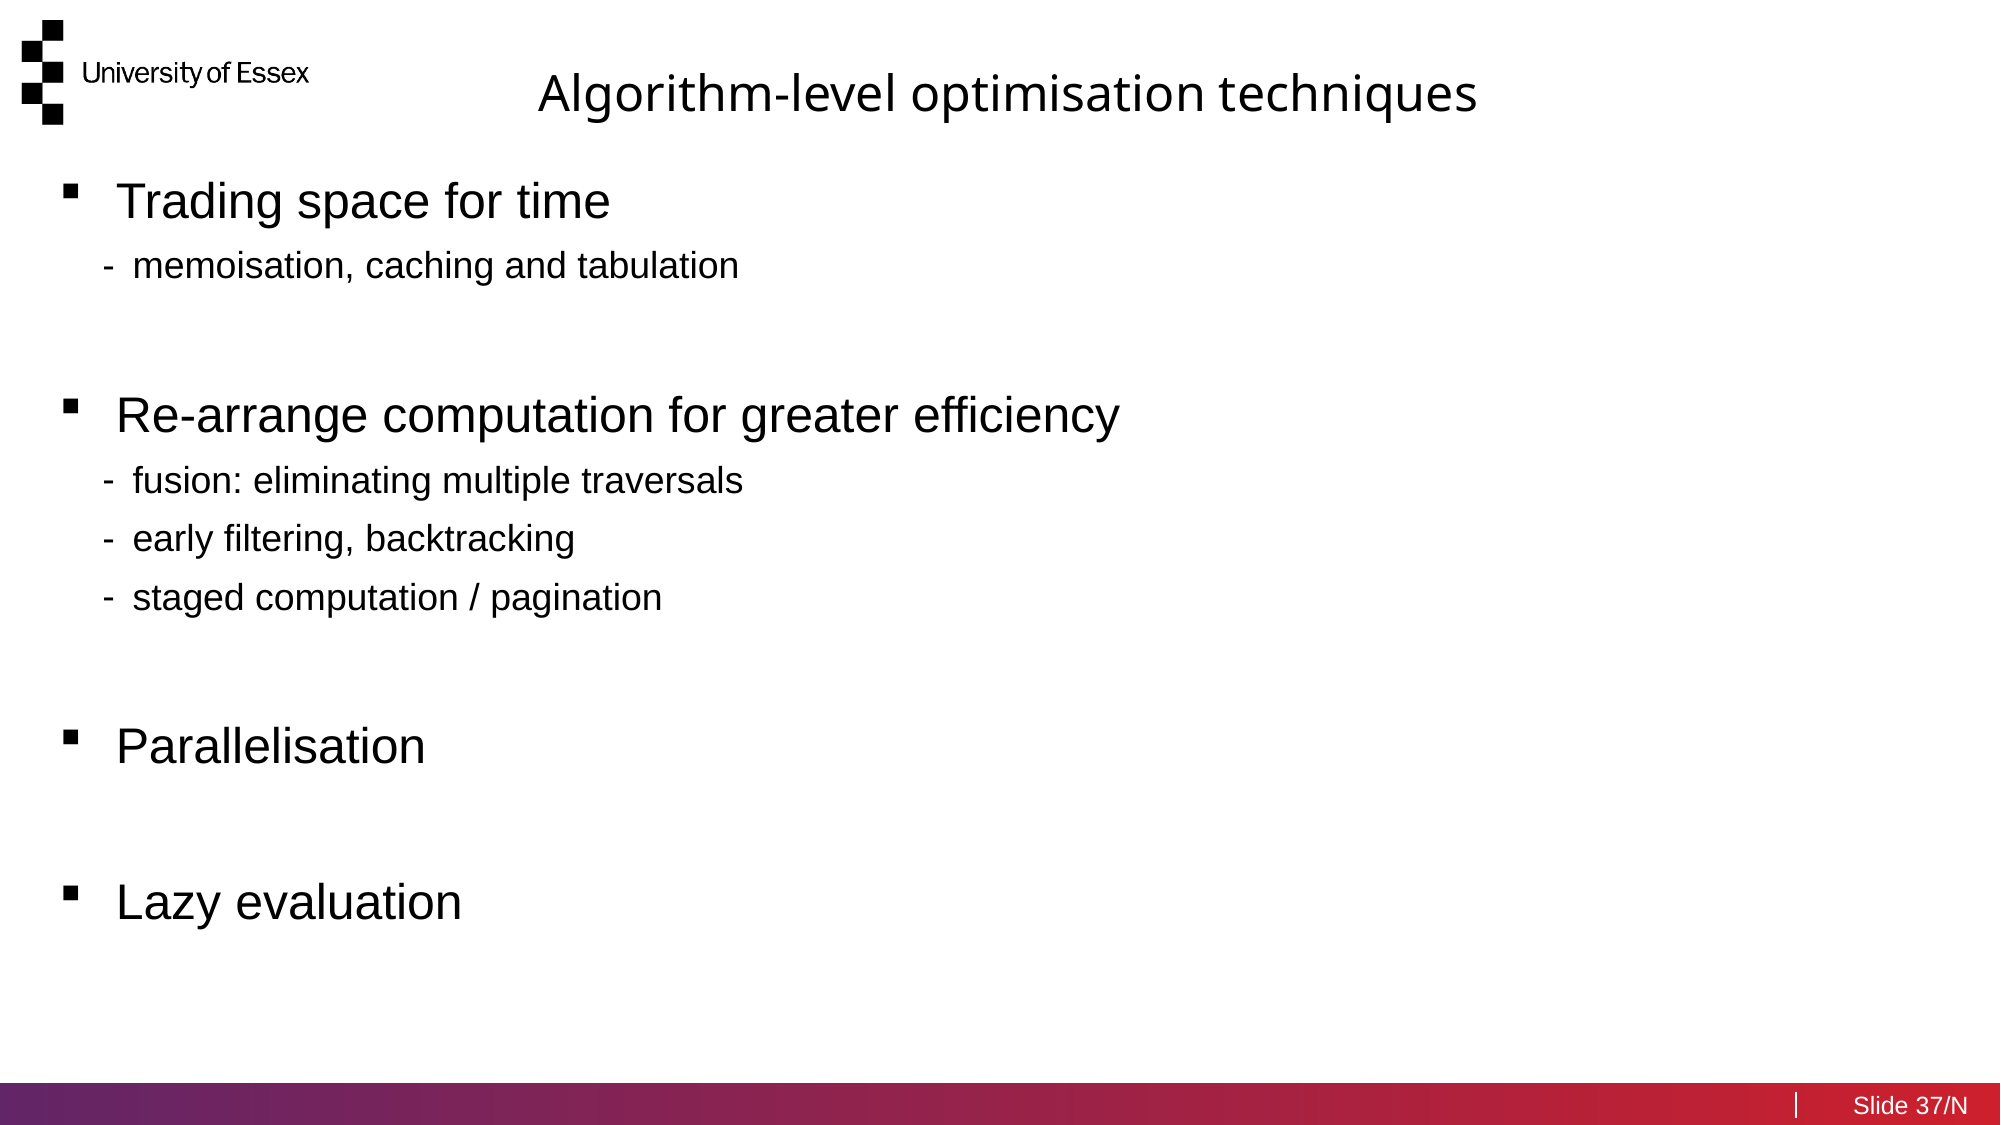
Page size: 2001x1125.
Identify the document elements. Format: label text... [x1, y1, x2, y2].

list Algorithm-level optimisation techniques [58, 36, 1959, 103]
picture [0, 0, 330, 146]
slide_number 37/N [1915, 1083, 2000, 1125]
list Trading space for time memoisation, caching and tabulation Re-arrange computation for greater efficiency fusion: eliminating multiple traversals early filtering, backtracking staged computation / pagination Parallelisation Lazy evaluation [58, 126, 1959, 1030]
